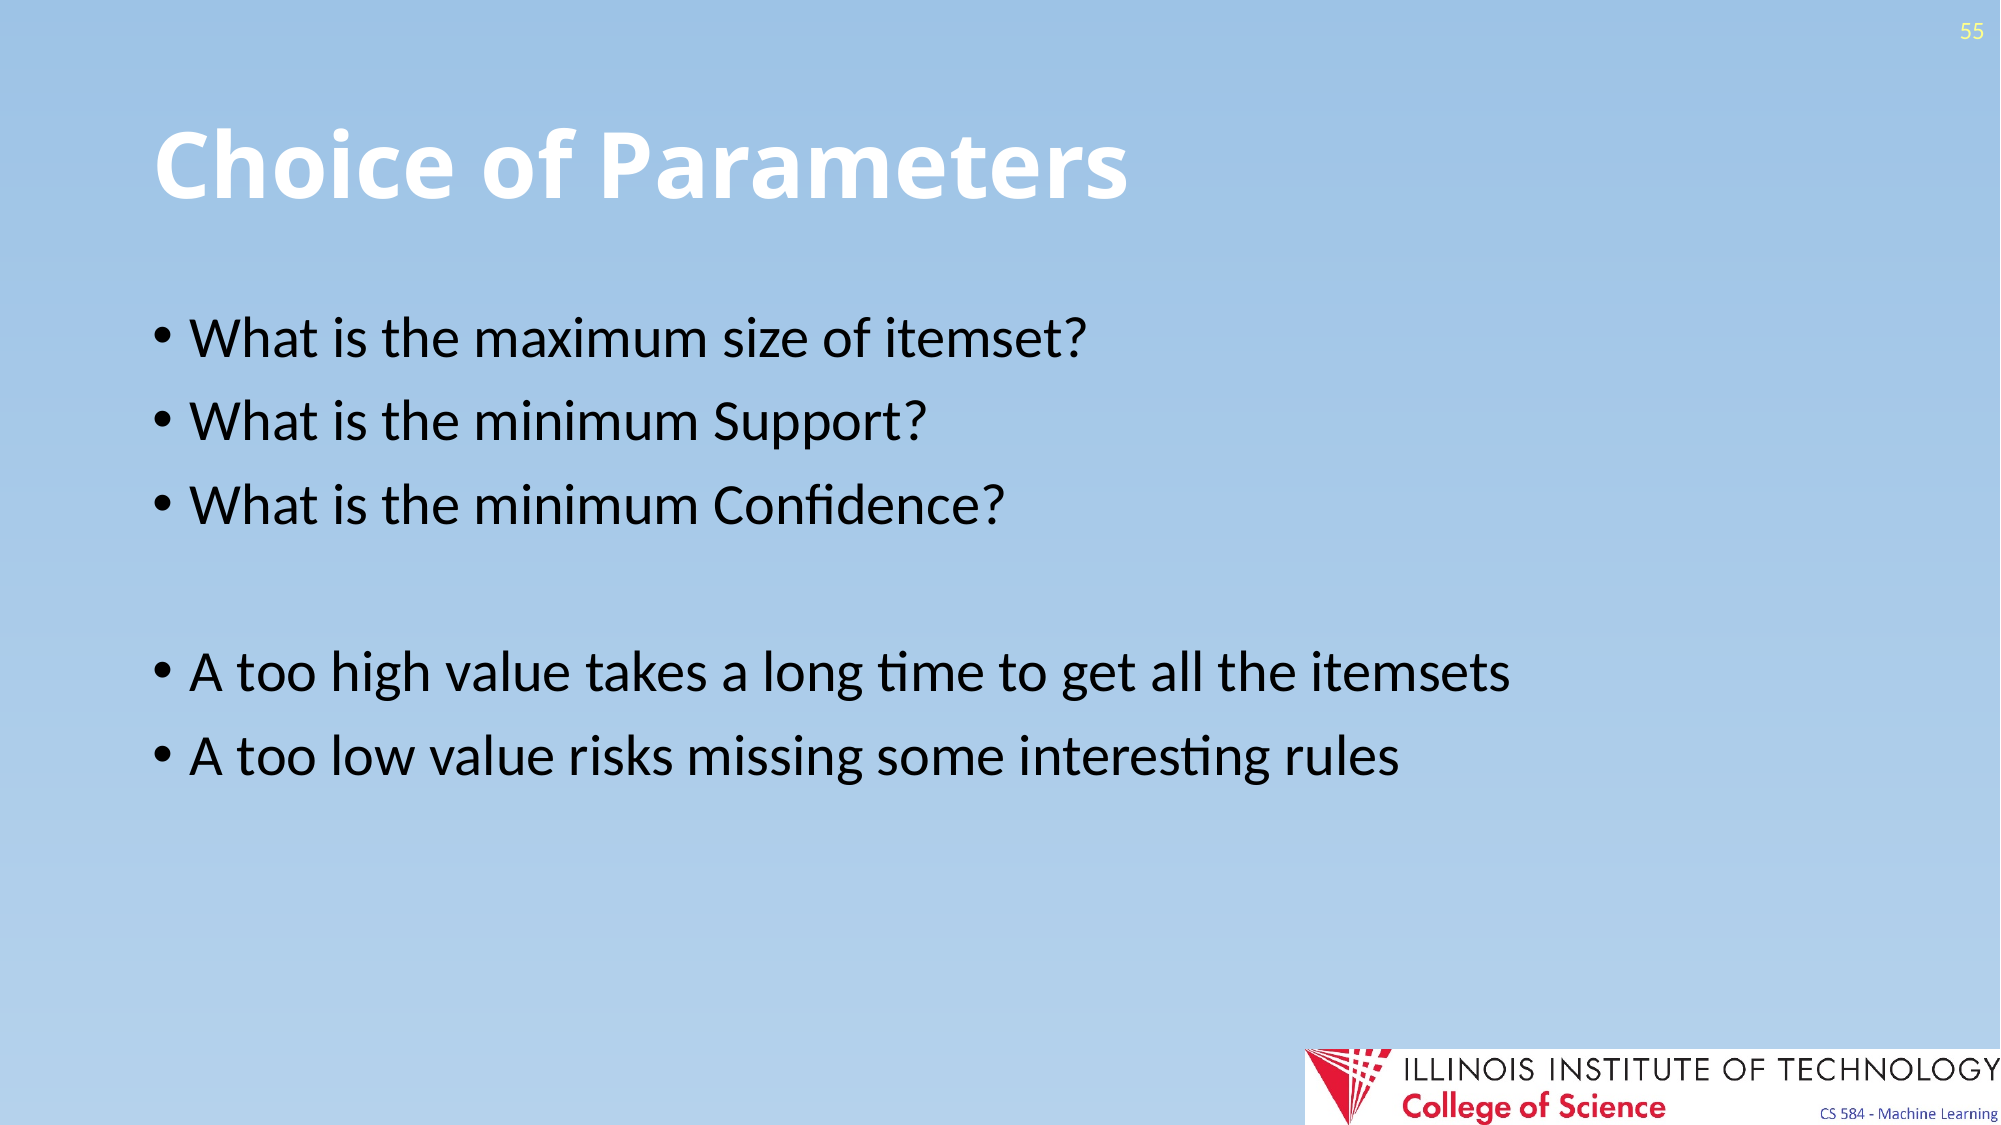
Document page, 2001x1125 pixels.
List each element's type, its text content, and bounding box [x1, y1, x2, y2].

picture [1305, 1049, 2000, 1125]
title Choice of Parameters [137, 59, 1863, 278]
slide_number 55 [1550, 0, 2000, 60]
list What is the maximum size of itemset? What is the minimum Support? What is the minimum Confidence? A too high value takes a long time to get all the itemsets A too low value risks missing some interesting rules [137, 299, 1863, 1014]
